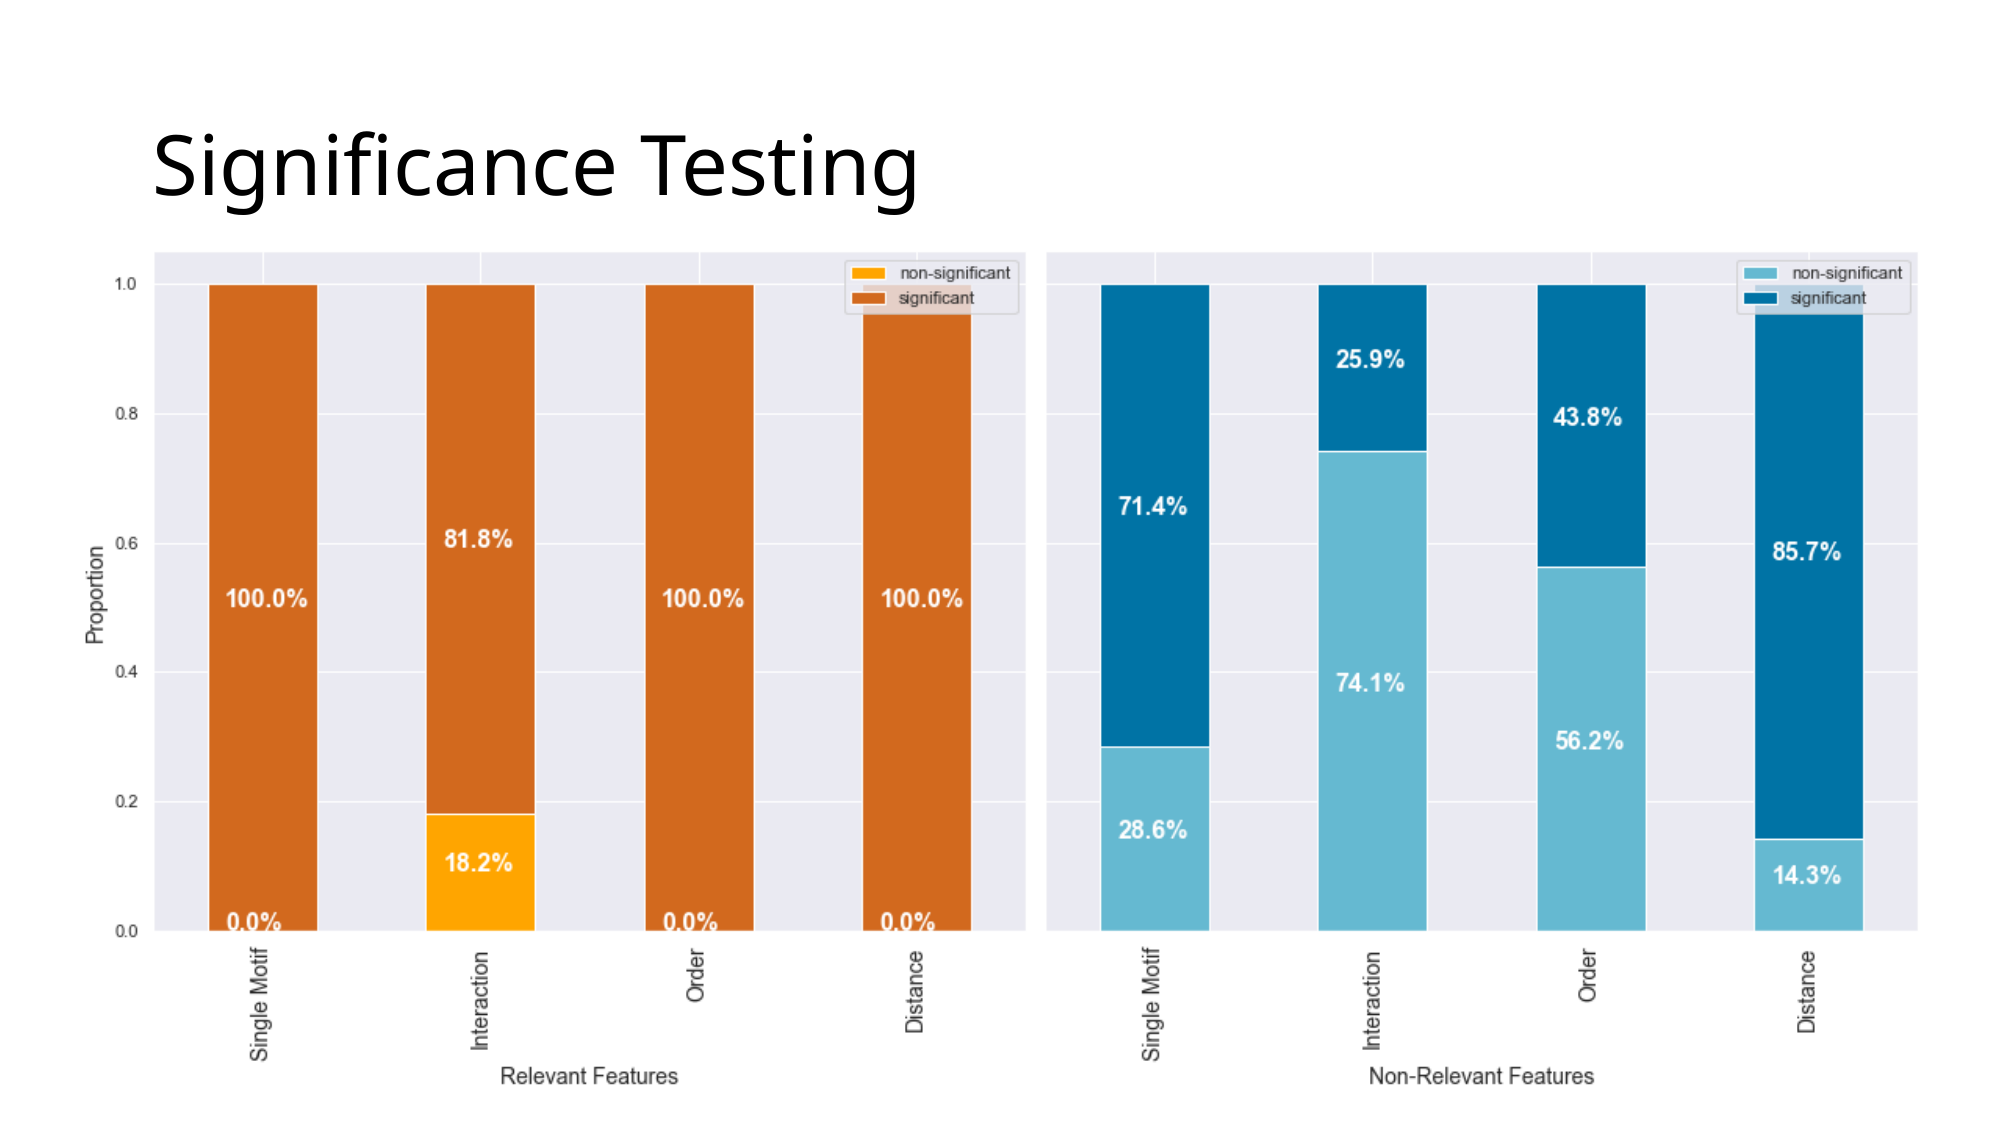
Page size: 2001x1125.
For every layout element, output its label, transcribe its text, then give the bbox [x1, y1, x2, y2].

title Significance Testing [137, 59, 1863, 240]
picture [75, 240, 1929, 1100]
